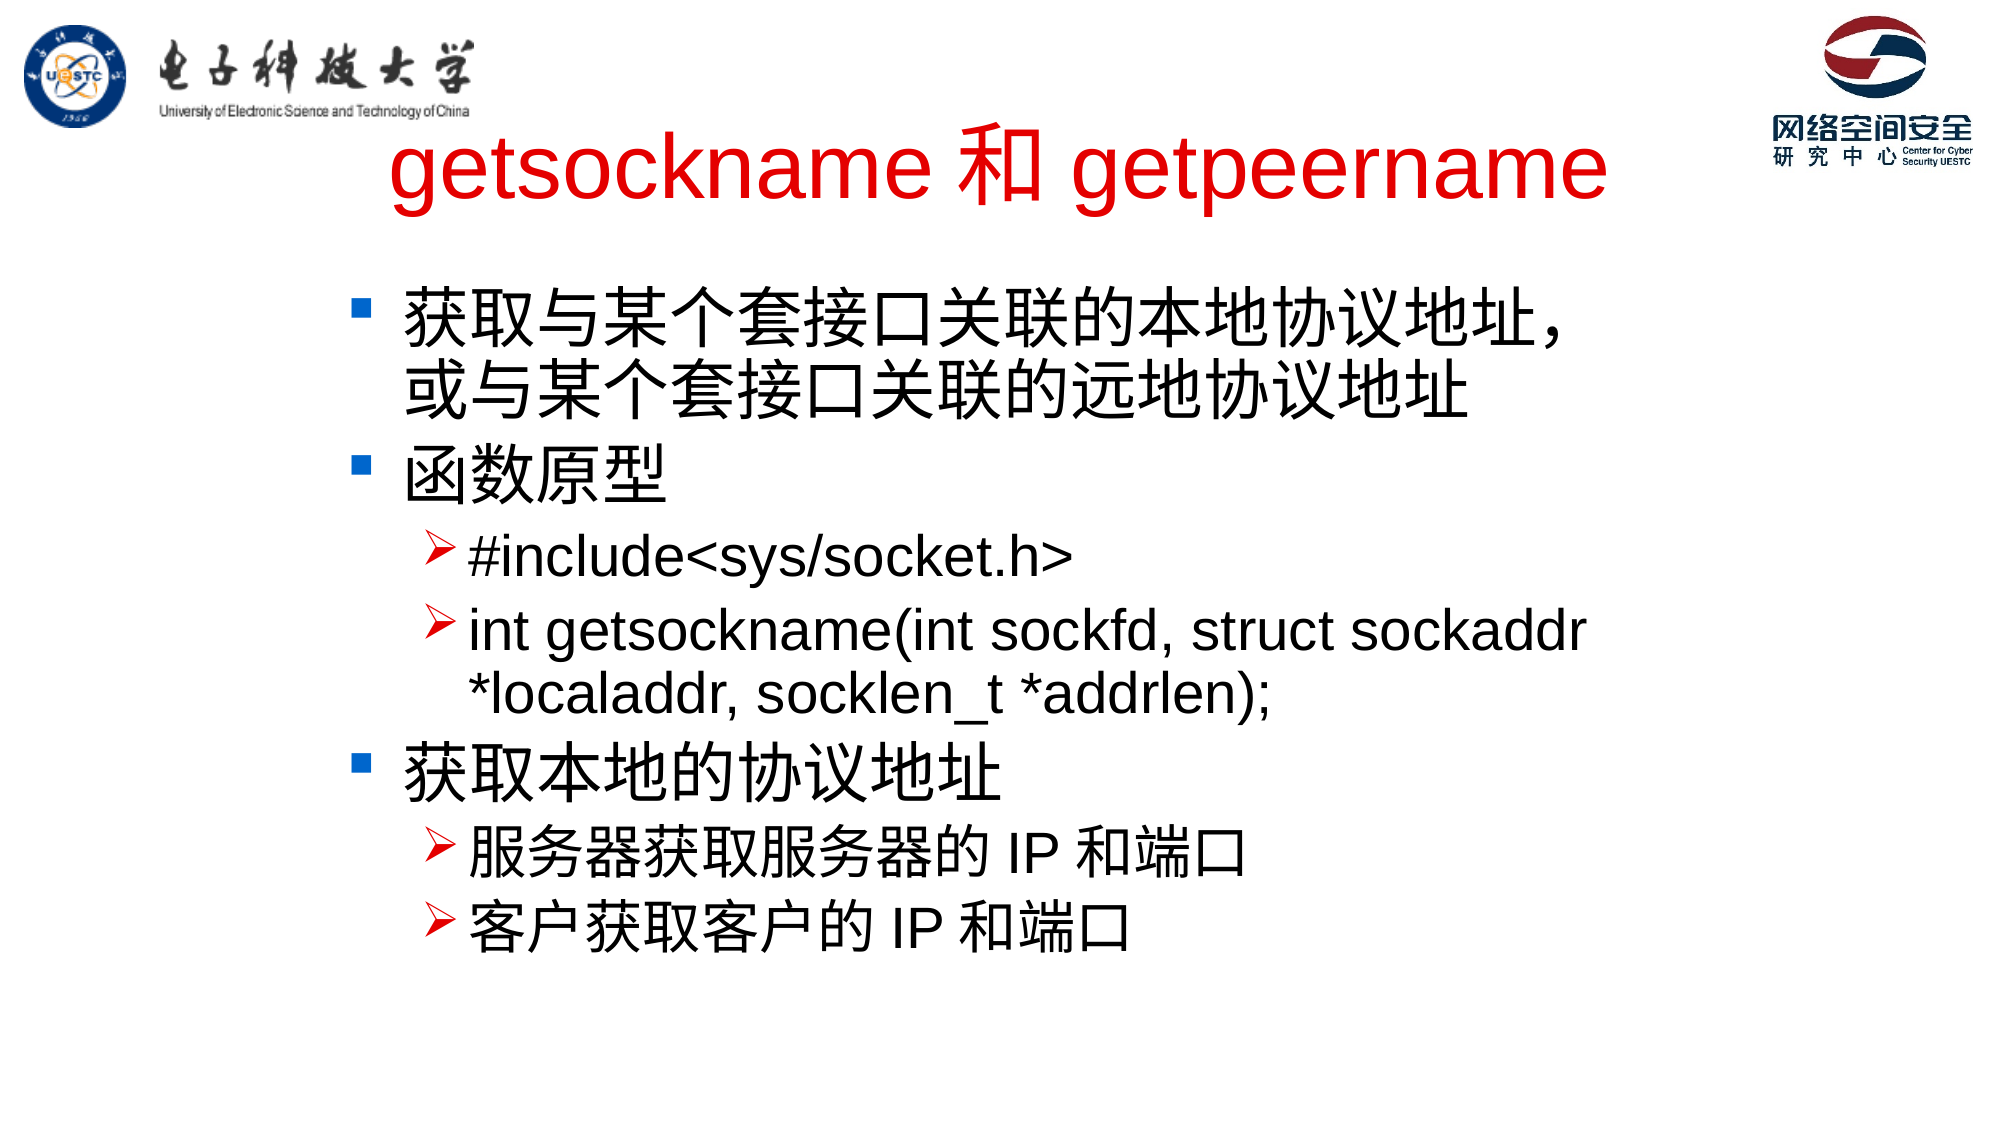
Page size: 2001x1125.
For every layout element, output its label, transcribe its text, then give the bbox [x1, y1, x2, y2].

picture [1773, 8, 1973, 173]
text_box 获取与某个套接口关联的本地协议地址，或与某个套接口关联的远地协议地址 函数原型 #include<sys/socket.h> int getsockname(int sockfd, struct sockaddr *localaddr, socklen_t *addrlen); 获取本地的协议地址 服务器获取服务器的IP和端口 客户获取客户的IP和端口 [331, 277, 1669, 1016]
picture [24, 25, 474, 128]
title getsockname和getpeername [137, 59, 1863, 278]
